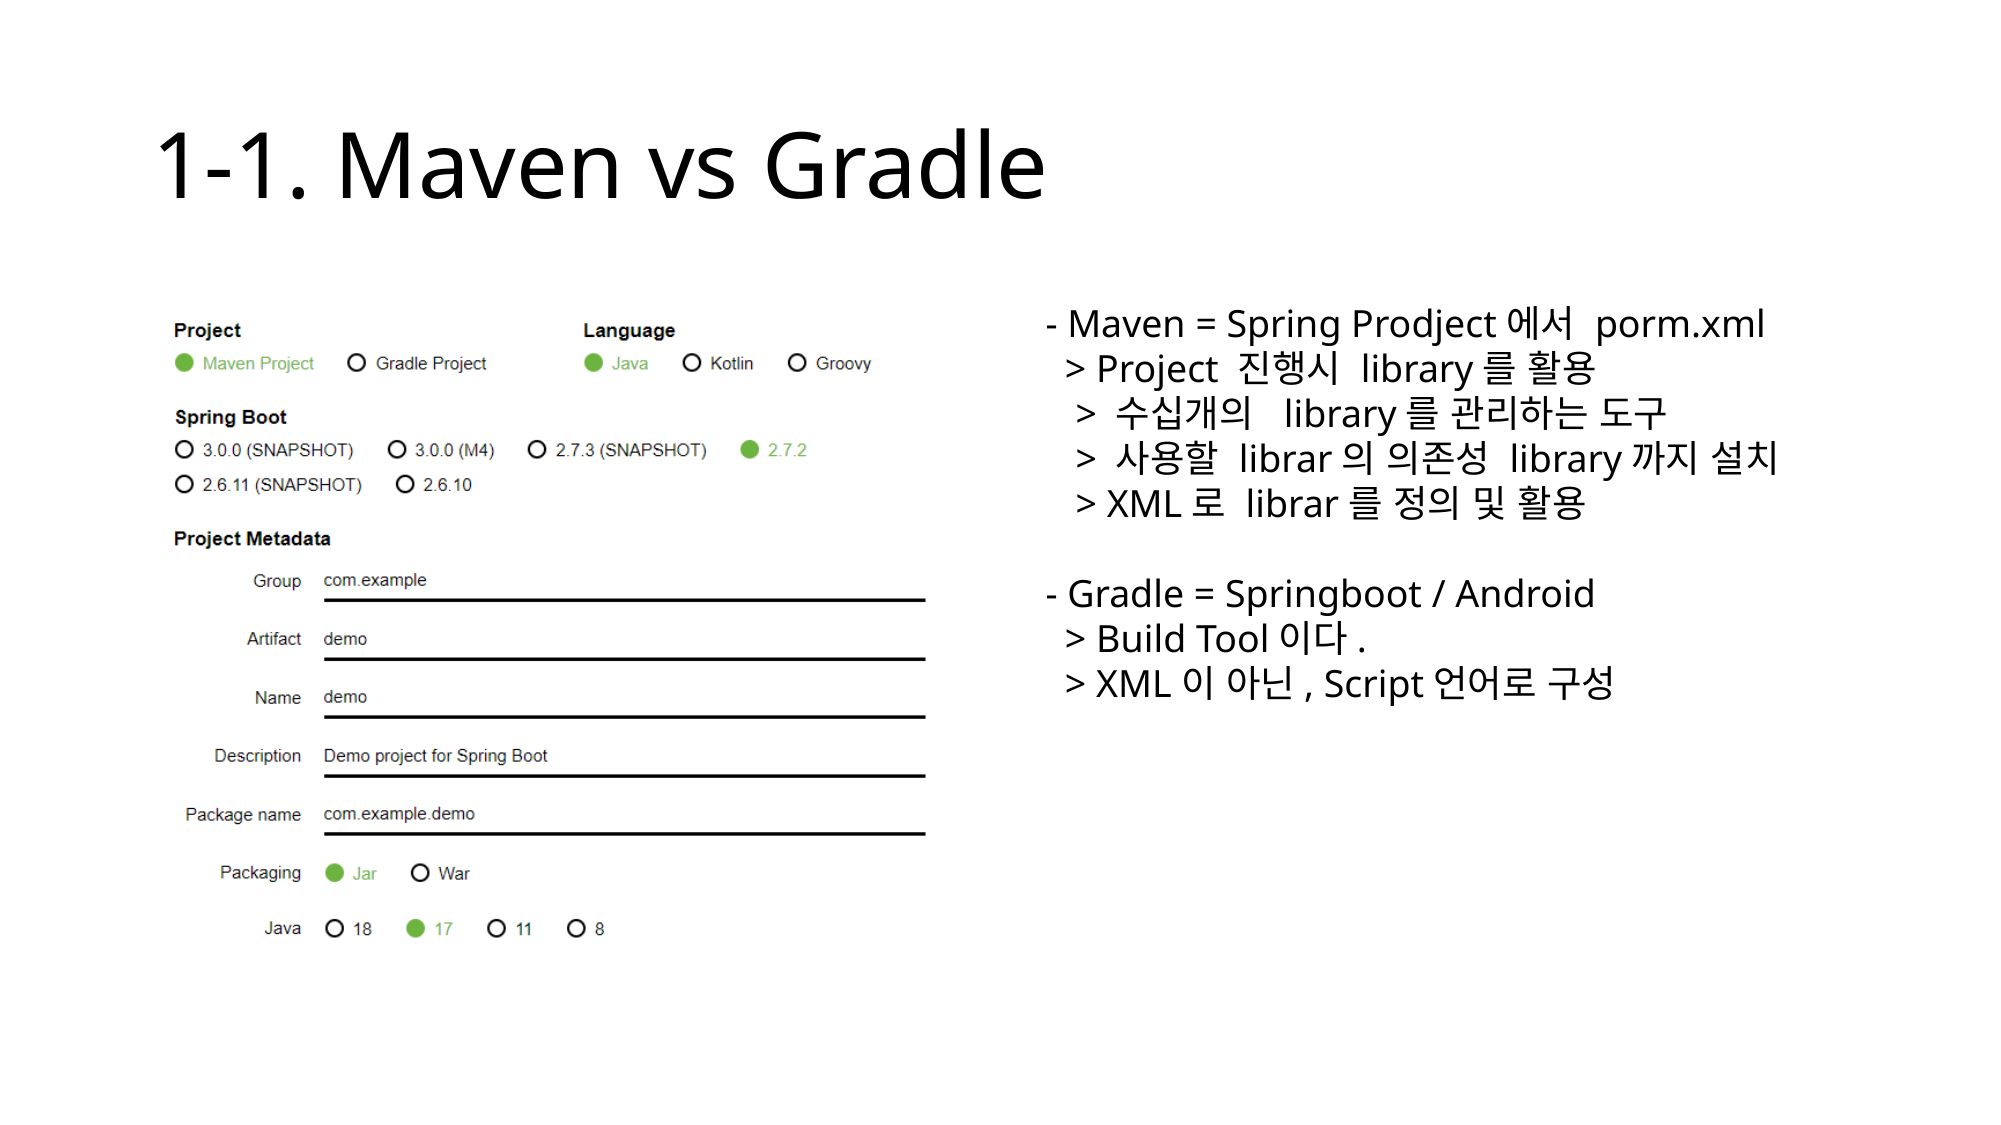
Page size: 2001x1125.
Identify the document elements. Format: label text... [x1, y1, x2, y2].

text_box - Maven = Spring Prodject에서 porm.xml > Project 진행시 library를 활용 > 수십개의 library를 관리하는 도구 > 사용할 librar의 의존성 library까지 설치 > XML로 librar를 정의 및 활용 - Gradle = Springboot / Android > Build Tool이다. > XML이 아닌, Script언어로 구성 [1030, 292, 1825, 758]
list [137, 292, 1010, 1007]
title 1-1. Maven vs Gradle [137, 59, 1863, 278]
